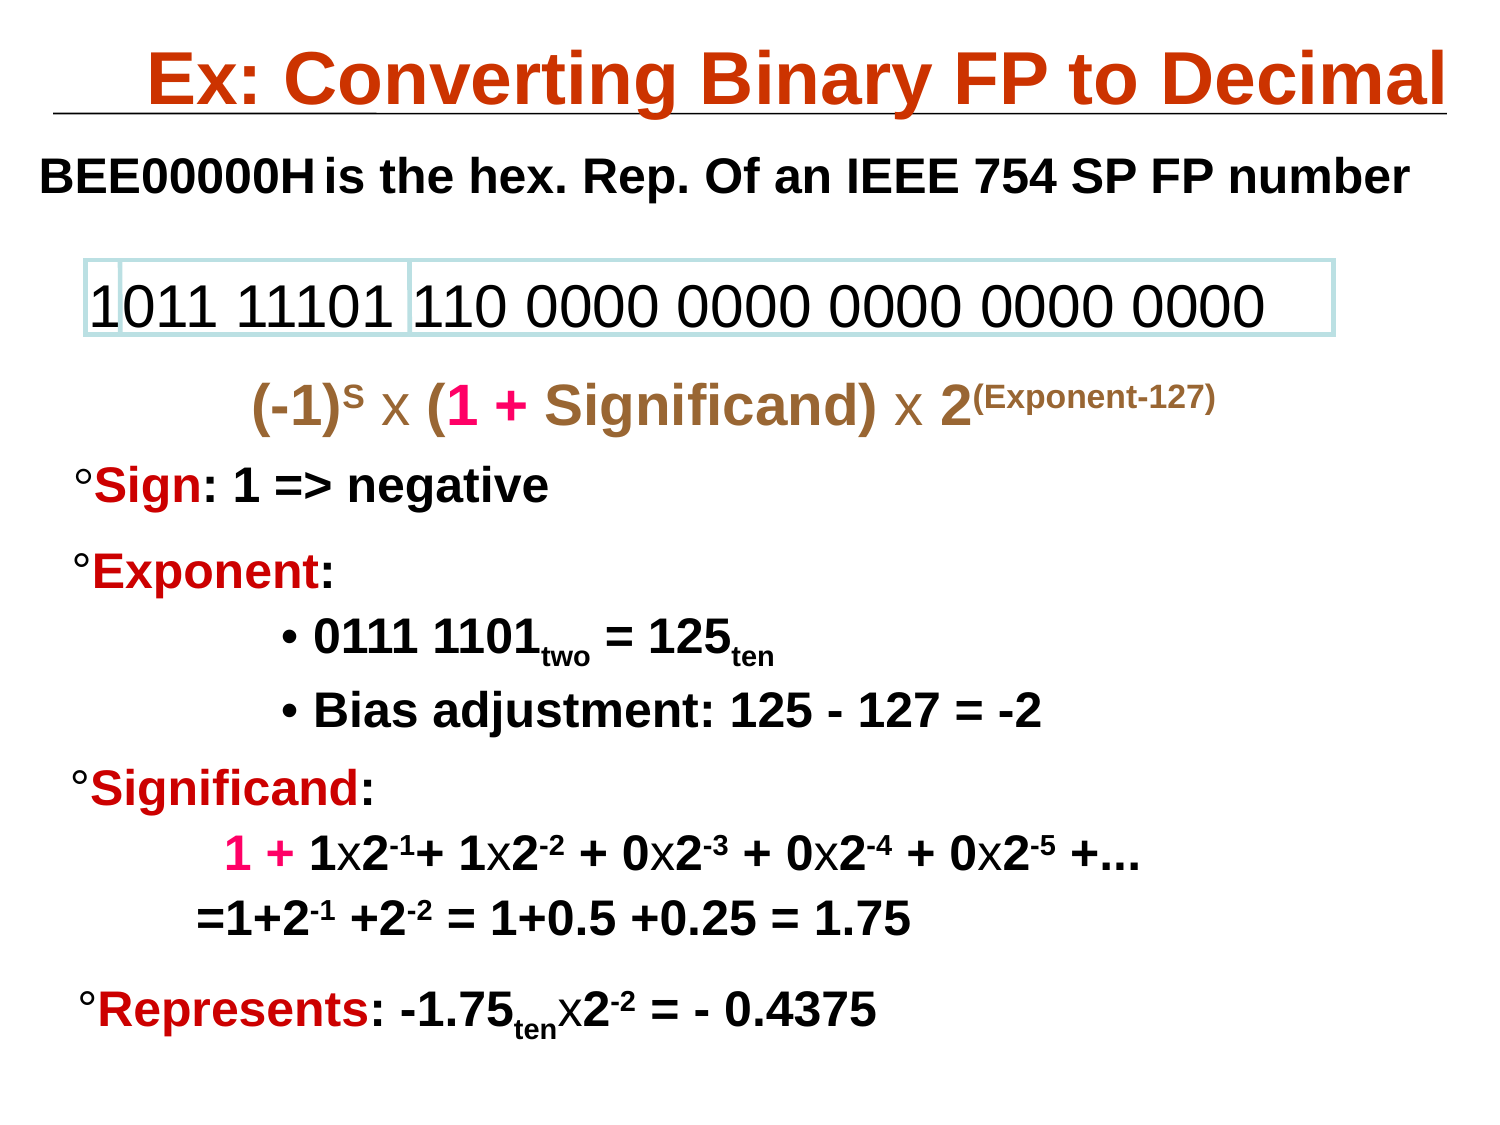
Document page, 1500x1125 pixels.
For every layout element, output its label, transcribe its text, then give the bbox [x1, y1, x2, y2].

list 1011 11101 110 0000 0000 0000 0000 0000 [77, 252, 1382, 747]
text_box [85, 259, 1334, 336]
text_box °Sign: 1 => negative [58, 445, 1209, 520]
text_box (-1)S x (1 + Significand) x 2(Exponent-127) [236, 359, 1231, 445]
text_box °Represents: -1.75tenx2-2 = - 0.4375 [62, 969, 1450, 1053]
text_box °Exponent: • 0111 1101two = 125ten • Bias adjustment: 125 - 127 = -2 [56, 531, 1257, 745]
text_box BEE00000H is the hex. Rep. Of an IEEE 754 SP FP number [23, 135, 1446, 222]
title Ex: Converting Binary FP to Decimal [134, 25, 1461, 223]
text_box °Significand: 1 + 1x2-1+ 1x2-2 + 0x2-3 + 0x2-4 + 0x2-5 +... =1+2-1 +2-2 = 1+0.5 +0.25 = 1.75 [55, 747, 1406, 953]
